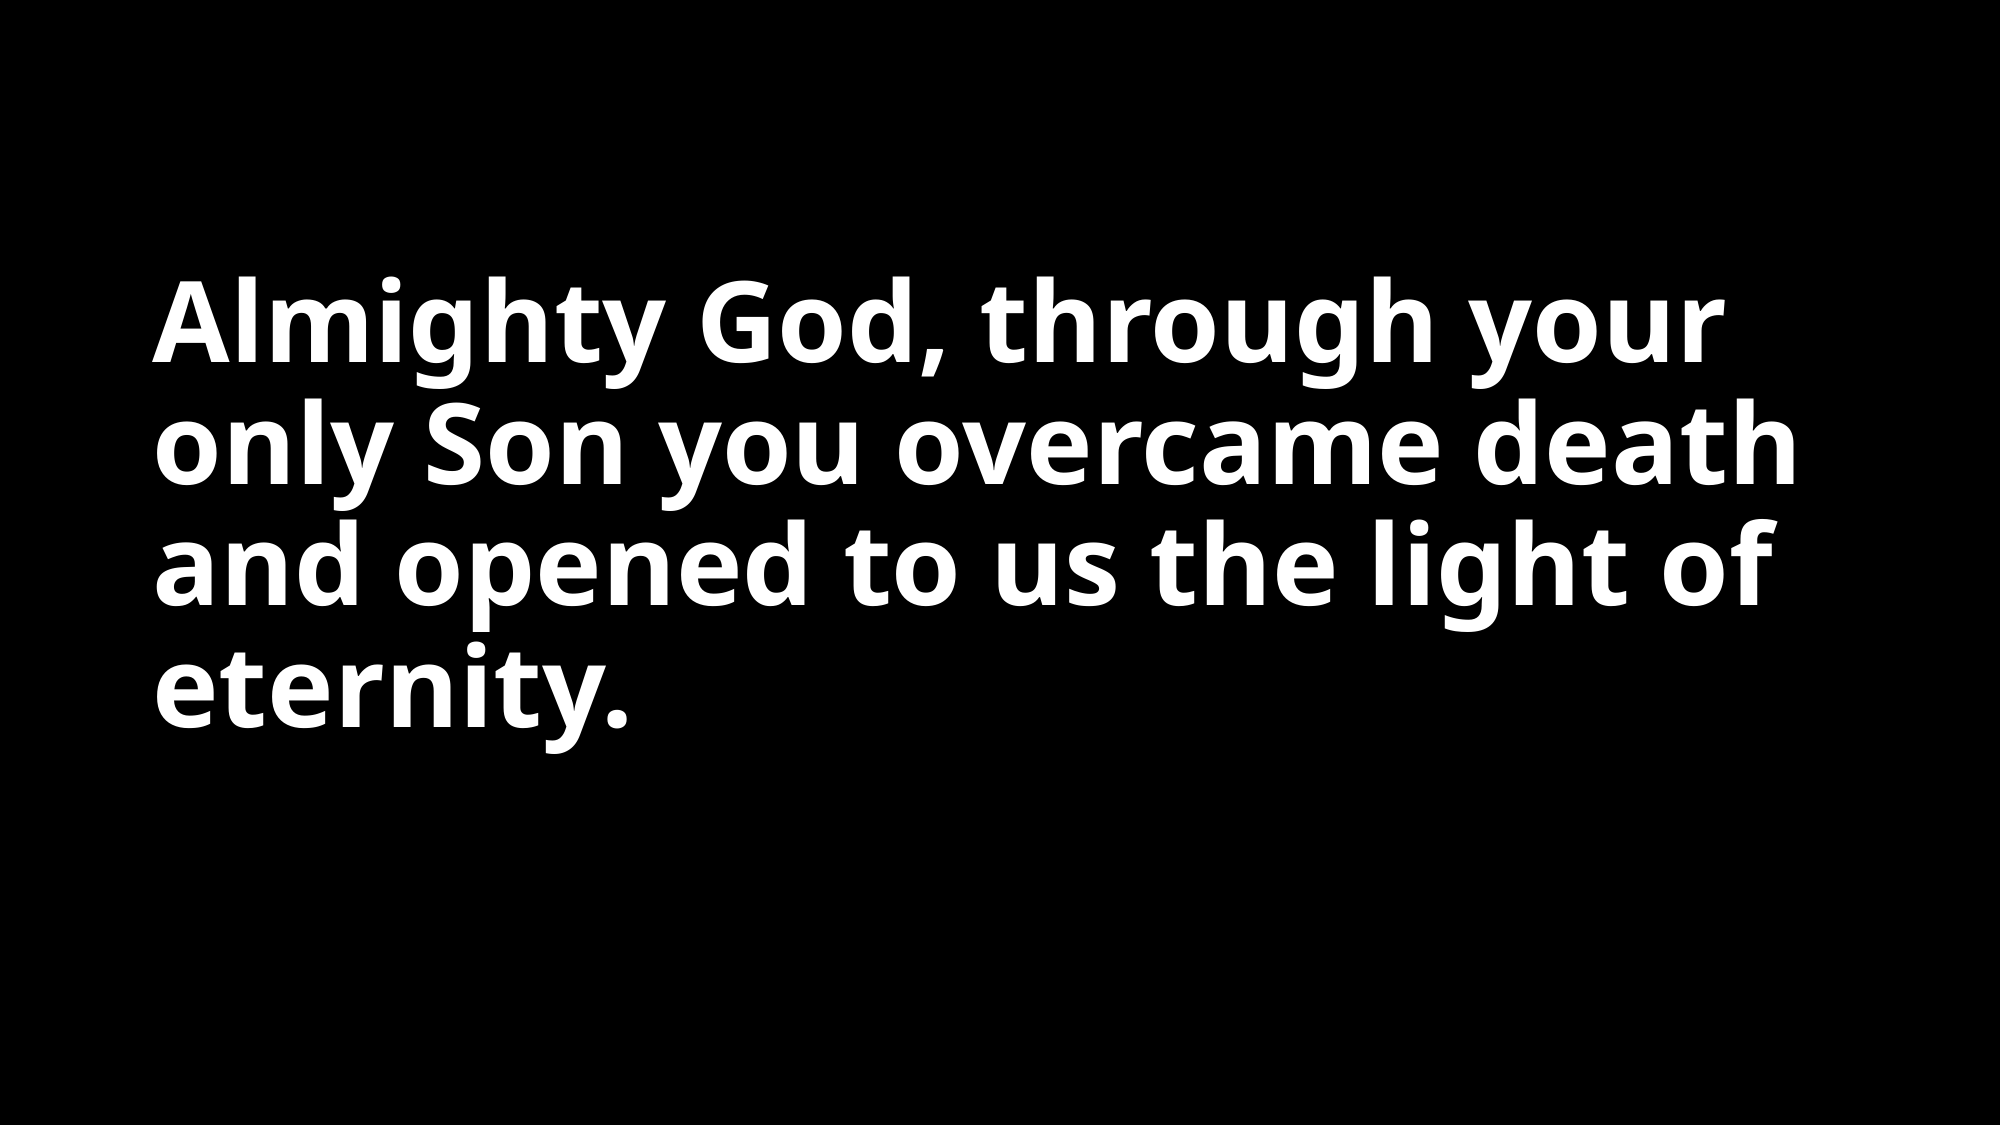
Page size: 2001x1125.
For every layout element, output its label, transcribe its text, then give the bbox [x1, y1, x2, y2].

title Almighty God, through your only Son you overcame death and opened to us the light of eternity. [137, 59, 1863, 958]
